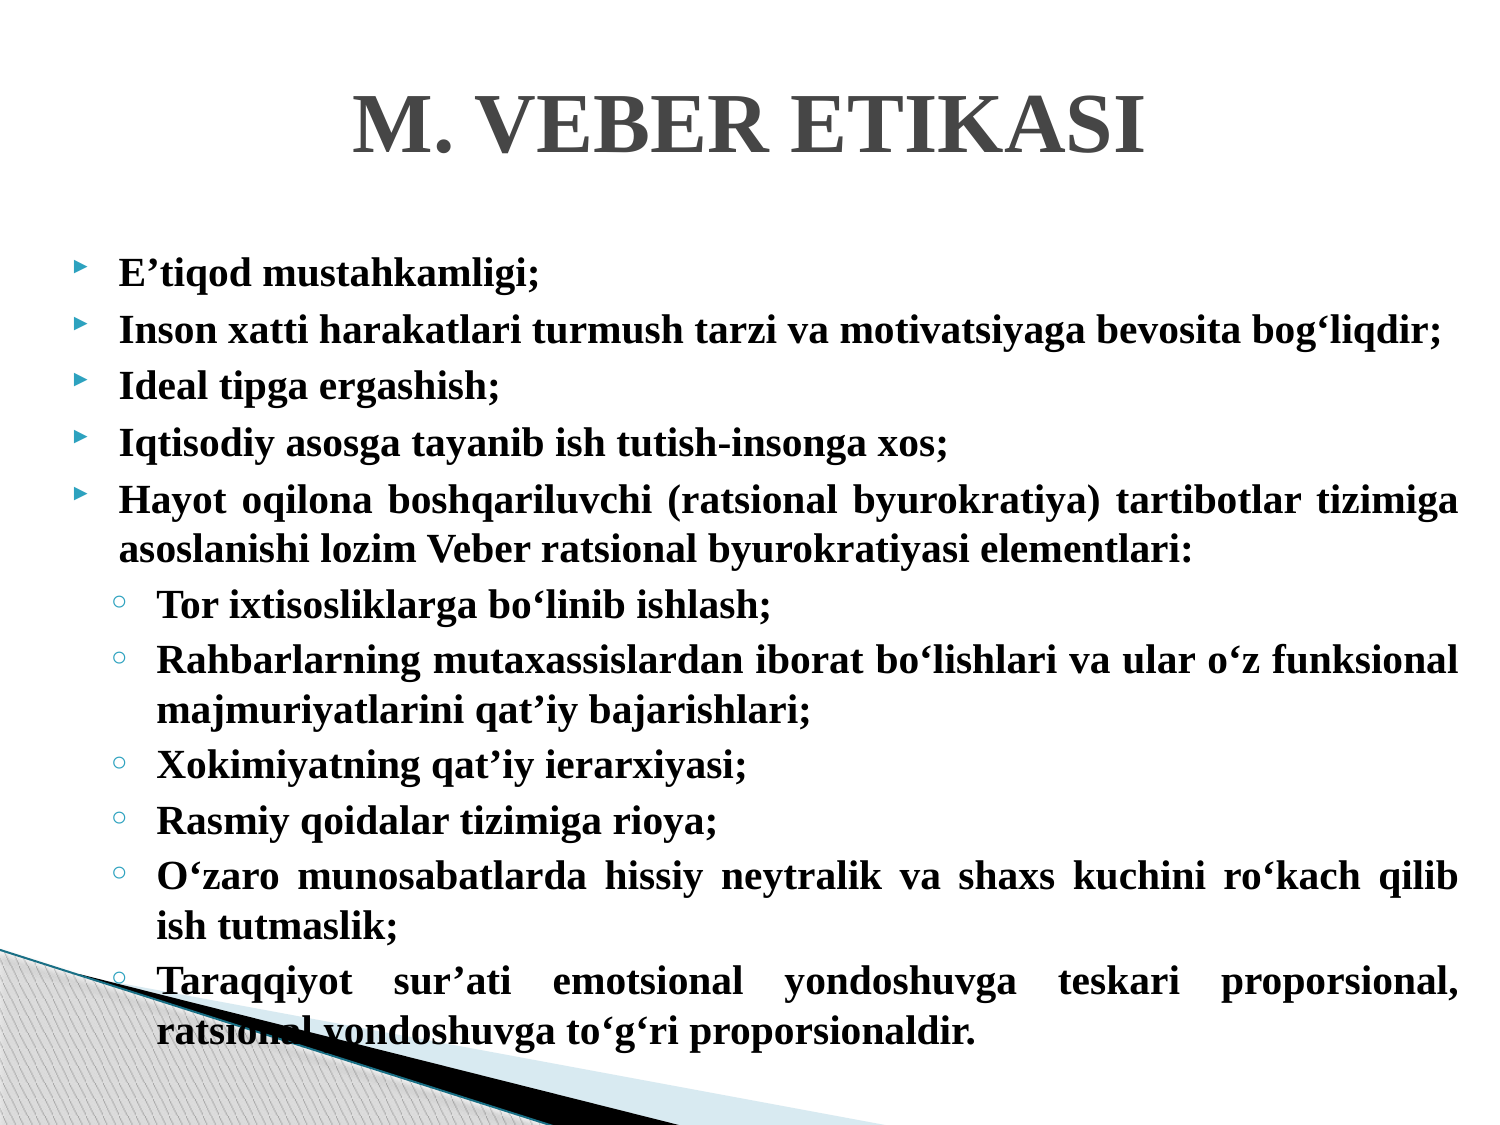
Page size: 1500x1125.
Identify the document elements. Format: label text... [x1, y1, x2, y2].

title M. VEBER ETIKASI [75, 24, 1425, 213]
list E’tiqod mustahkamligi; Inson xatti harakatlari turmush tarzi va motivatsiyaga bevosita bog‘liqdir; Ideal tipga ergashish; Iqtisodiy asosga tayanib ish tutish-insonga xos; Hayot oqilona boshqariluvchi (ratsional byurokratiya) tartibotlar tizimiga asoslanishi lozim Veber ratsional byurokratiyasi elementlari: Tor ixtisosliklarga bo‘linib ishlash; Rahbarlarning mutaxassislardan iborat bo‘lishlari va ular o‘z funksional majmuriyatlarini qat’iy bajarishlari; Xokimiyatning qat’iy ierarxiyasi; Rasmiy qoidalar tizimiga rioya; O‘zaro munosabatlarda hissiy neytralik va shaxs kuchini ro‘kach qilib ish tutmaslik; Taraqqiyot sur’ati emotsional yondoshuvga teskari proporsional, ratsional yondoshuvga to‘g‘ri proporsionaldir. [50, 237, 1475, 1113]
